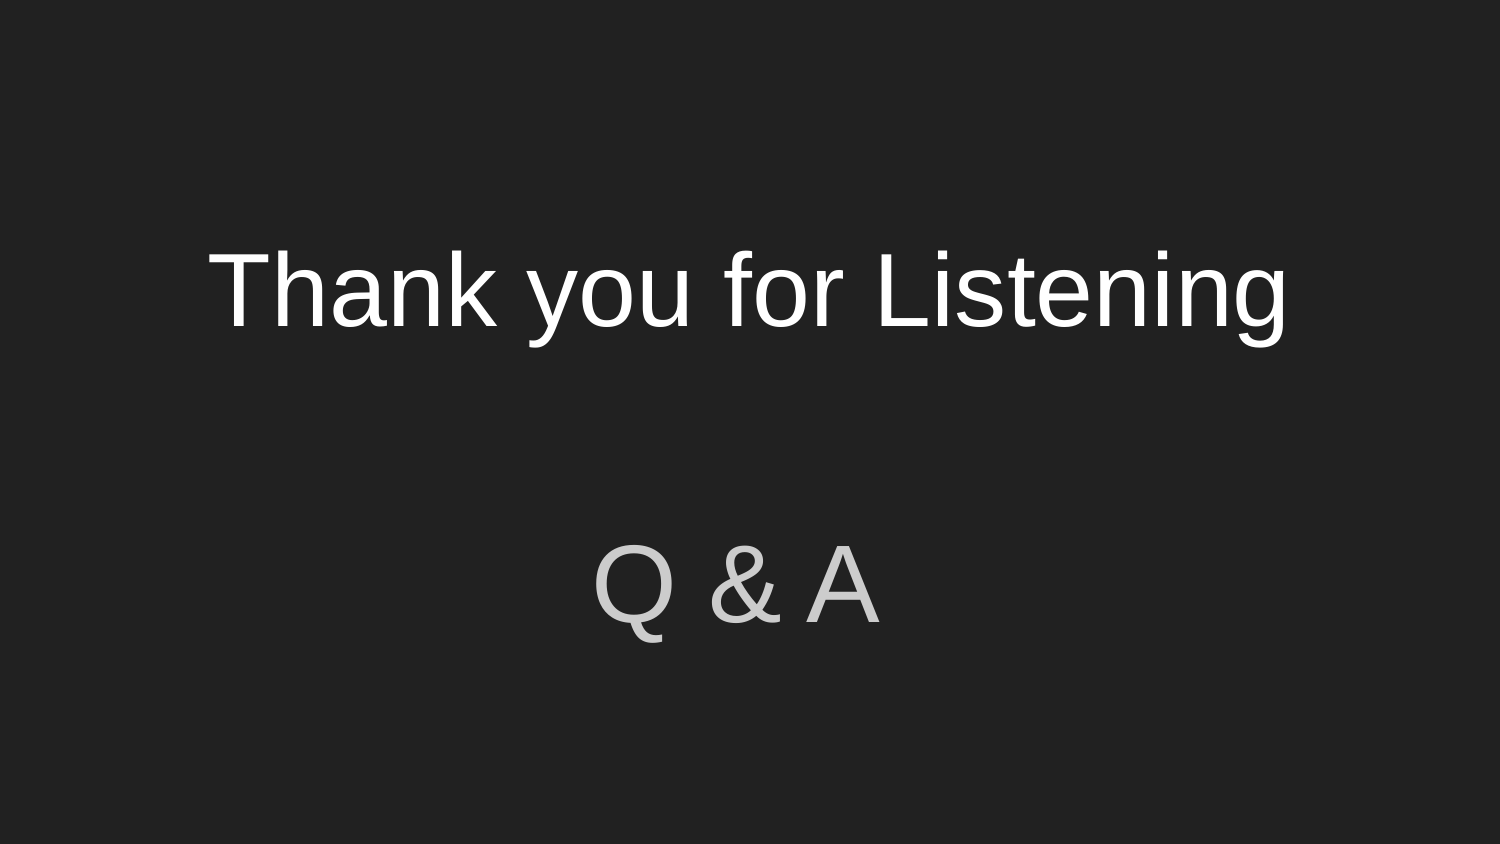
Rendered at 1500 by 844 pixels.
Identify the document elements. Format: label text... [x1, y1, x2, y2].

title Thank you for Listening [117, 191, 1383, 377]
text_box Q & A [521, 475, 951, 682]
